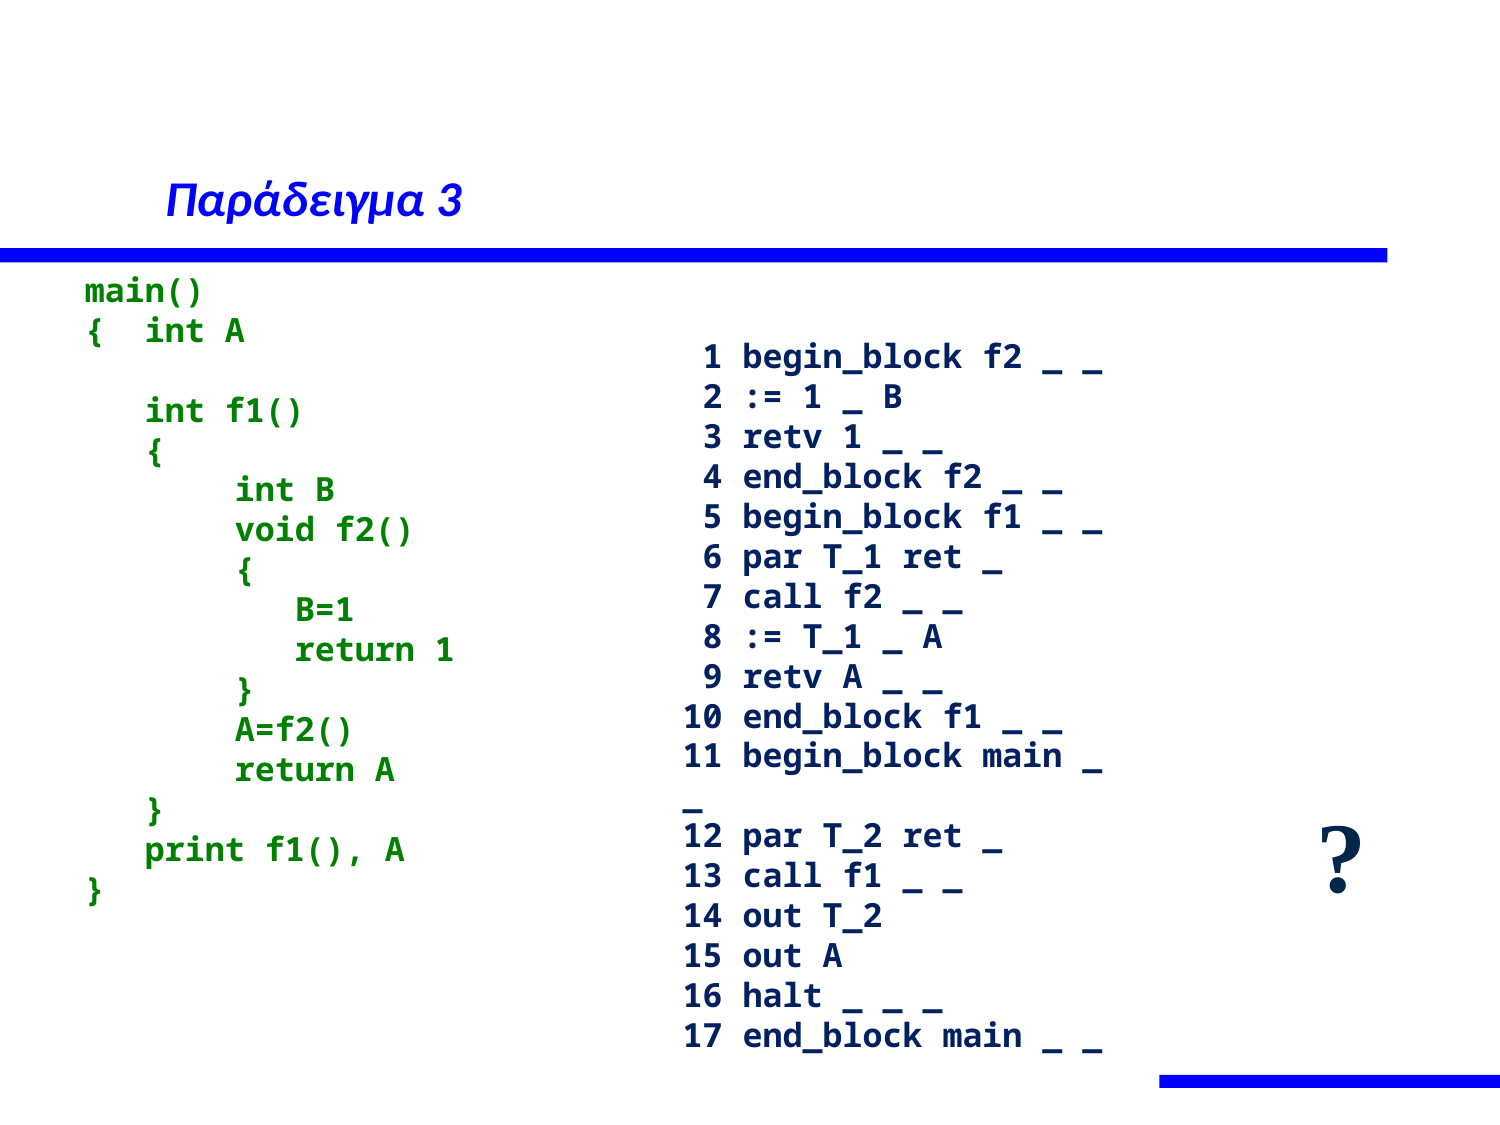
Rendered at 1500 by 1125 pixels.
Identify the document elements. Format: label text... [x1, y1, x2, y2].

text_box main() { int A int f1() { int B void f2() { B=1 return 1 } A=f2() return A } print f1(), A } [70, 261, 622, 916]
title Παράδειγμα 3 [149, 46, 1455, 235]
text_box 1 begin_block f2 _ _ 2 := 1 _ B 3 retv 1 _ _ 4 end_block f2 _ _ 5 begin_block f1 _ _ 6 par T_1 ret _ 7 call f2 _ _ 8 := T_1 _ A 9 retv A _ _ 10 end_block f1 _ _ 11 begin_block main _ _ 12 par T_2 ret _ 13 call f1 _ _ 14 out T_2 15 out A 16 halt _ _ _ 17 end_block main _ _ [667, 328, 1125, 1062]
text_box ? [1301, 785, 1382, 920]
